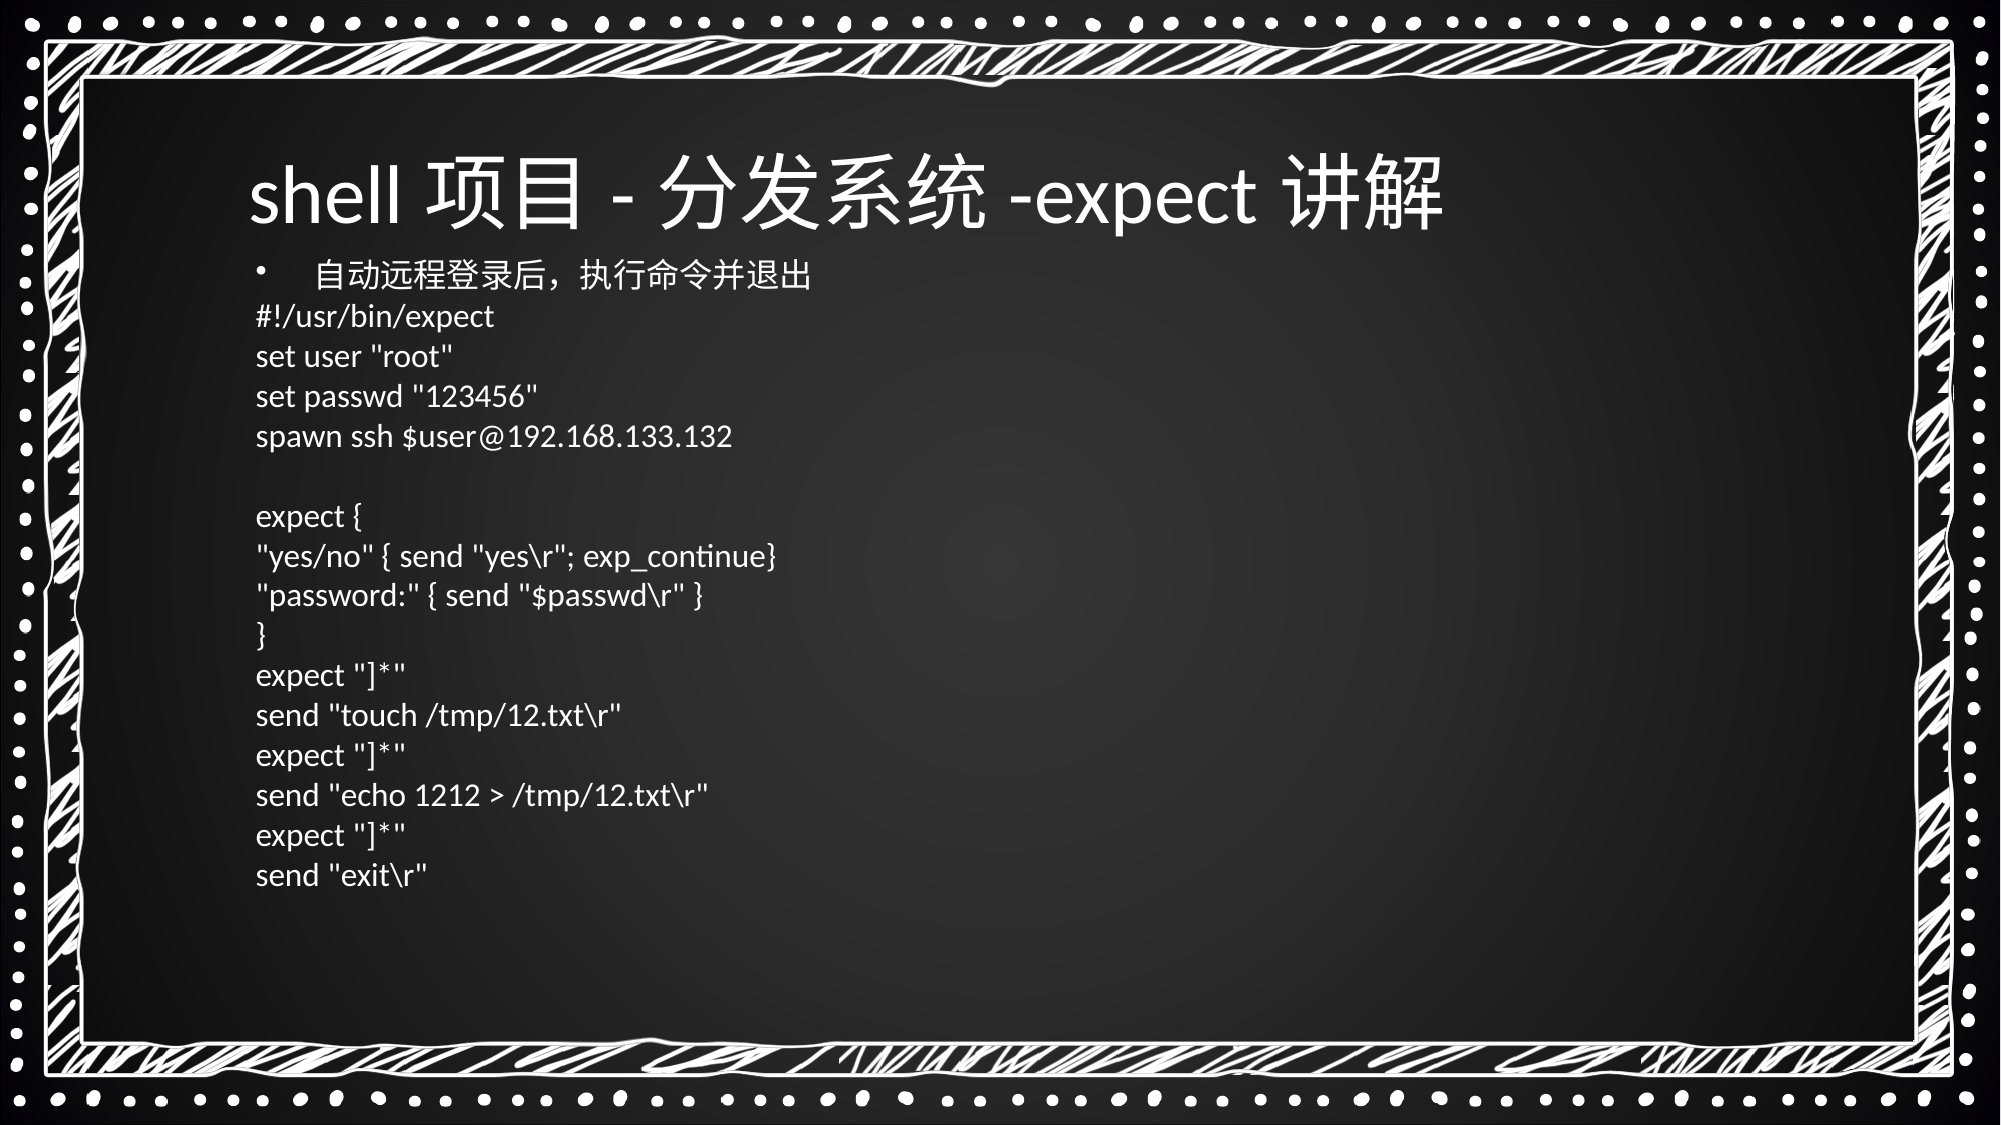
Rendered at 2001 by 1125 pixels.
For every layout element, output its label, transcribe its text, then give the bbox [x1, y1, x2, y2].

text_box shell项目-分发系统-expect讲解 [240, 133, 1530, 248]
picture [0, 0, 2001, 1125]
text_box 自动远程登录后，执行命令并退出 #!/usr/bin/expect set user "root" set passwd "123456" spawn ssh $user@192.168.133.132 expect { "yes/no" { send "yes\r"; exp_continue} "password:" { send "$passwd\r" } } expect "]*" send "touch /tmp/12.txt\r" expect "]*" send "echo 1212 > /tmp/12.txt\r" expect "]*" send "exit\r" [240, 246, 1624, 901]
